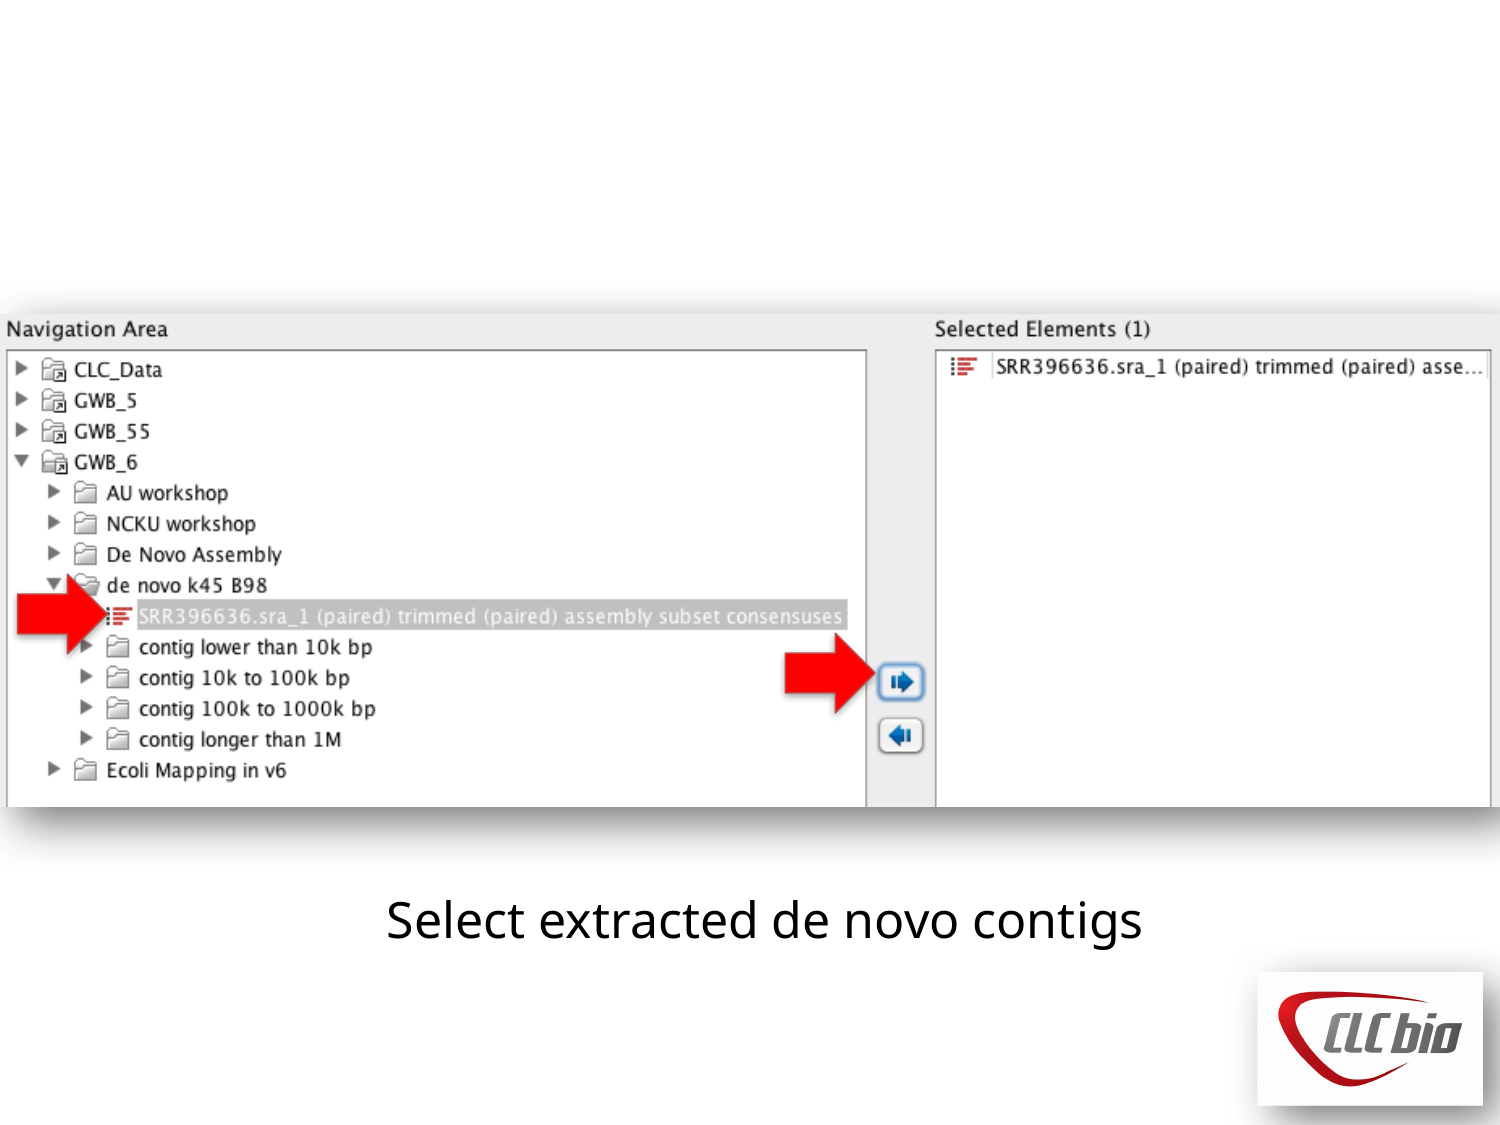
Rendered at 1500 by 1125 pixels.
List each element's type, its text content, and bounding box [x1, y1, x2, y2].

text_box Select extracted de novo contigs [371, 881, 1159, 957]
picture [0, 314, 1500, 807]
picture [1257, 972, 1483, 1106]
